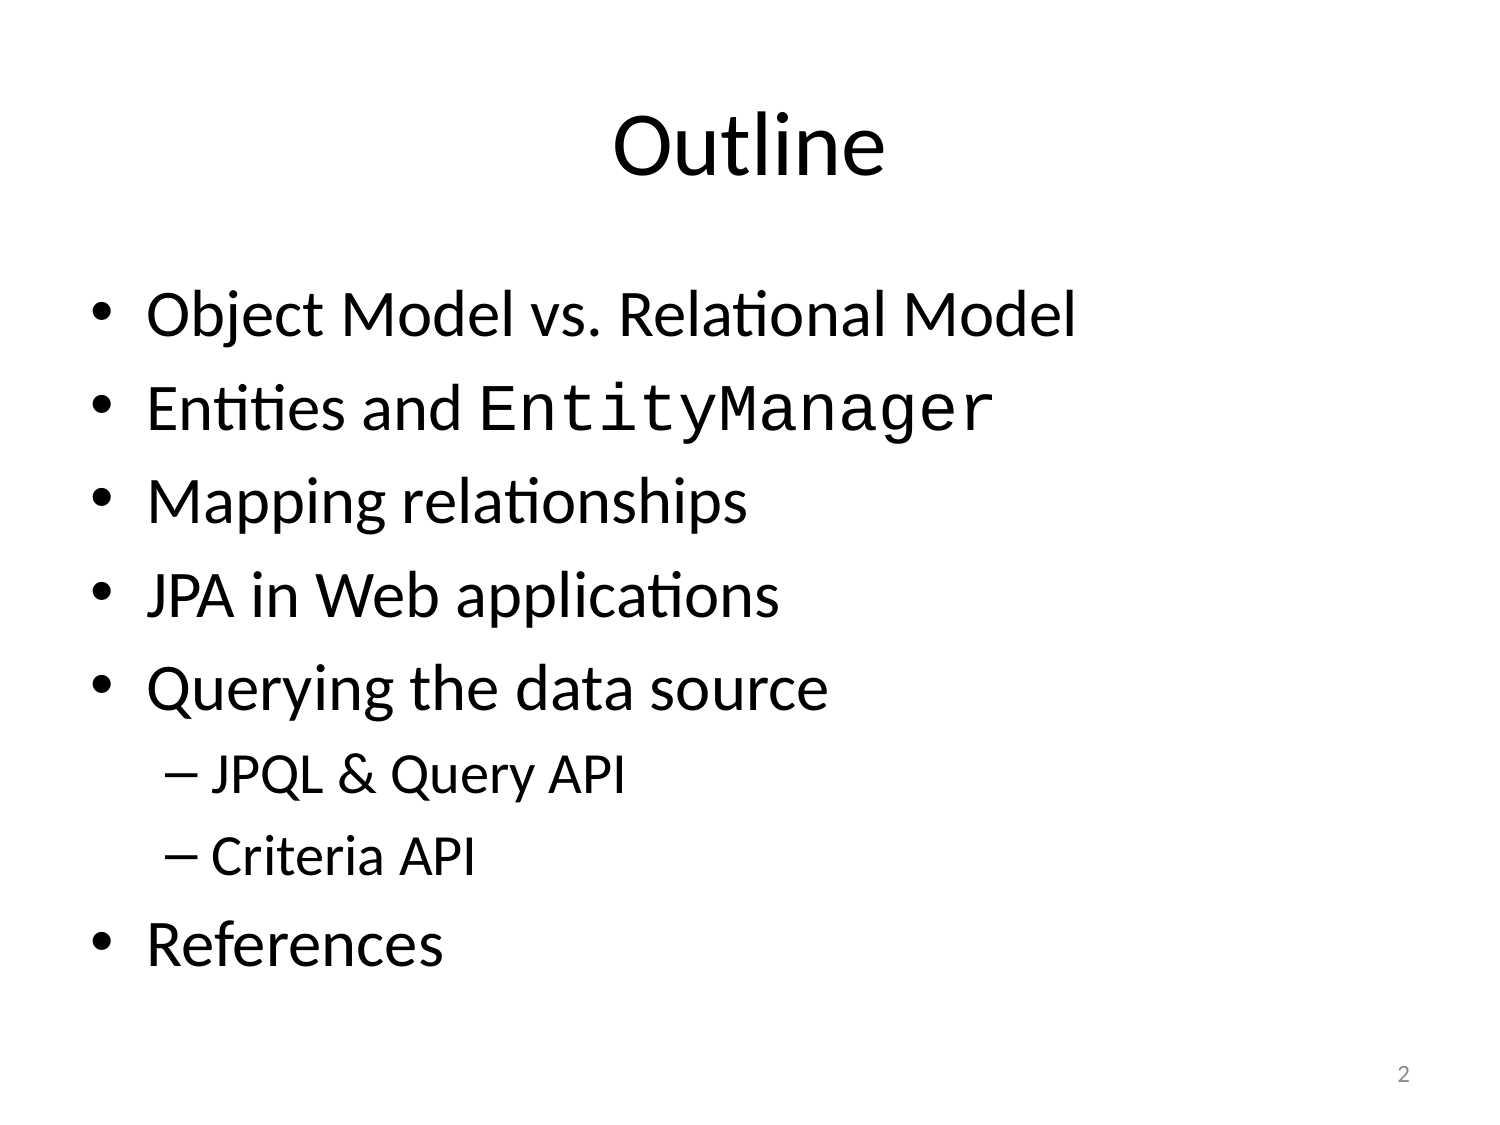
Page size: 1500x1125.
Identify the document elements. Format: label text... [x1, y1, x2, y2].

title Outline [75, 45, 1425, 233]
list Object Model vs. Relational Model Entities and EntityManager Mapping relationships JPA in Web applications Querying the data source JPQL & Query API Criteria API References [75, 262, 1425, 1005]
slide_number 2 [1074, 1042, 1425, 1103]
